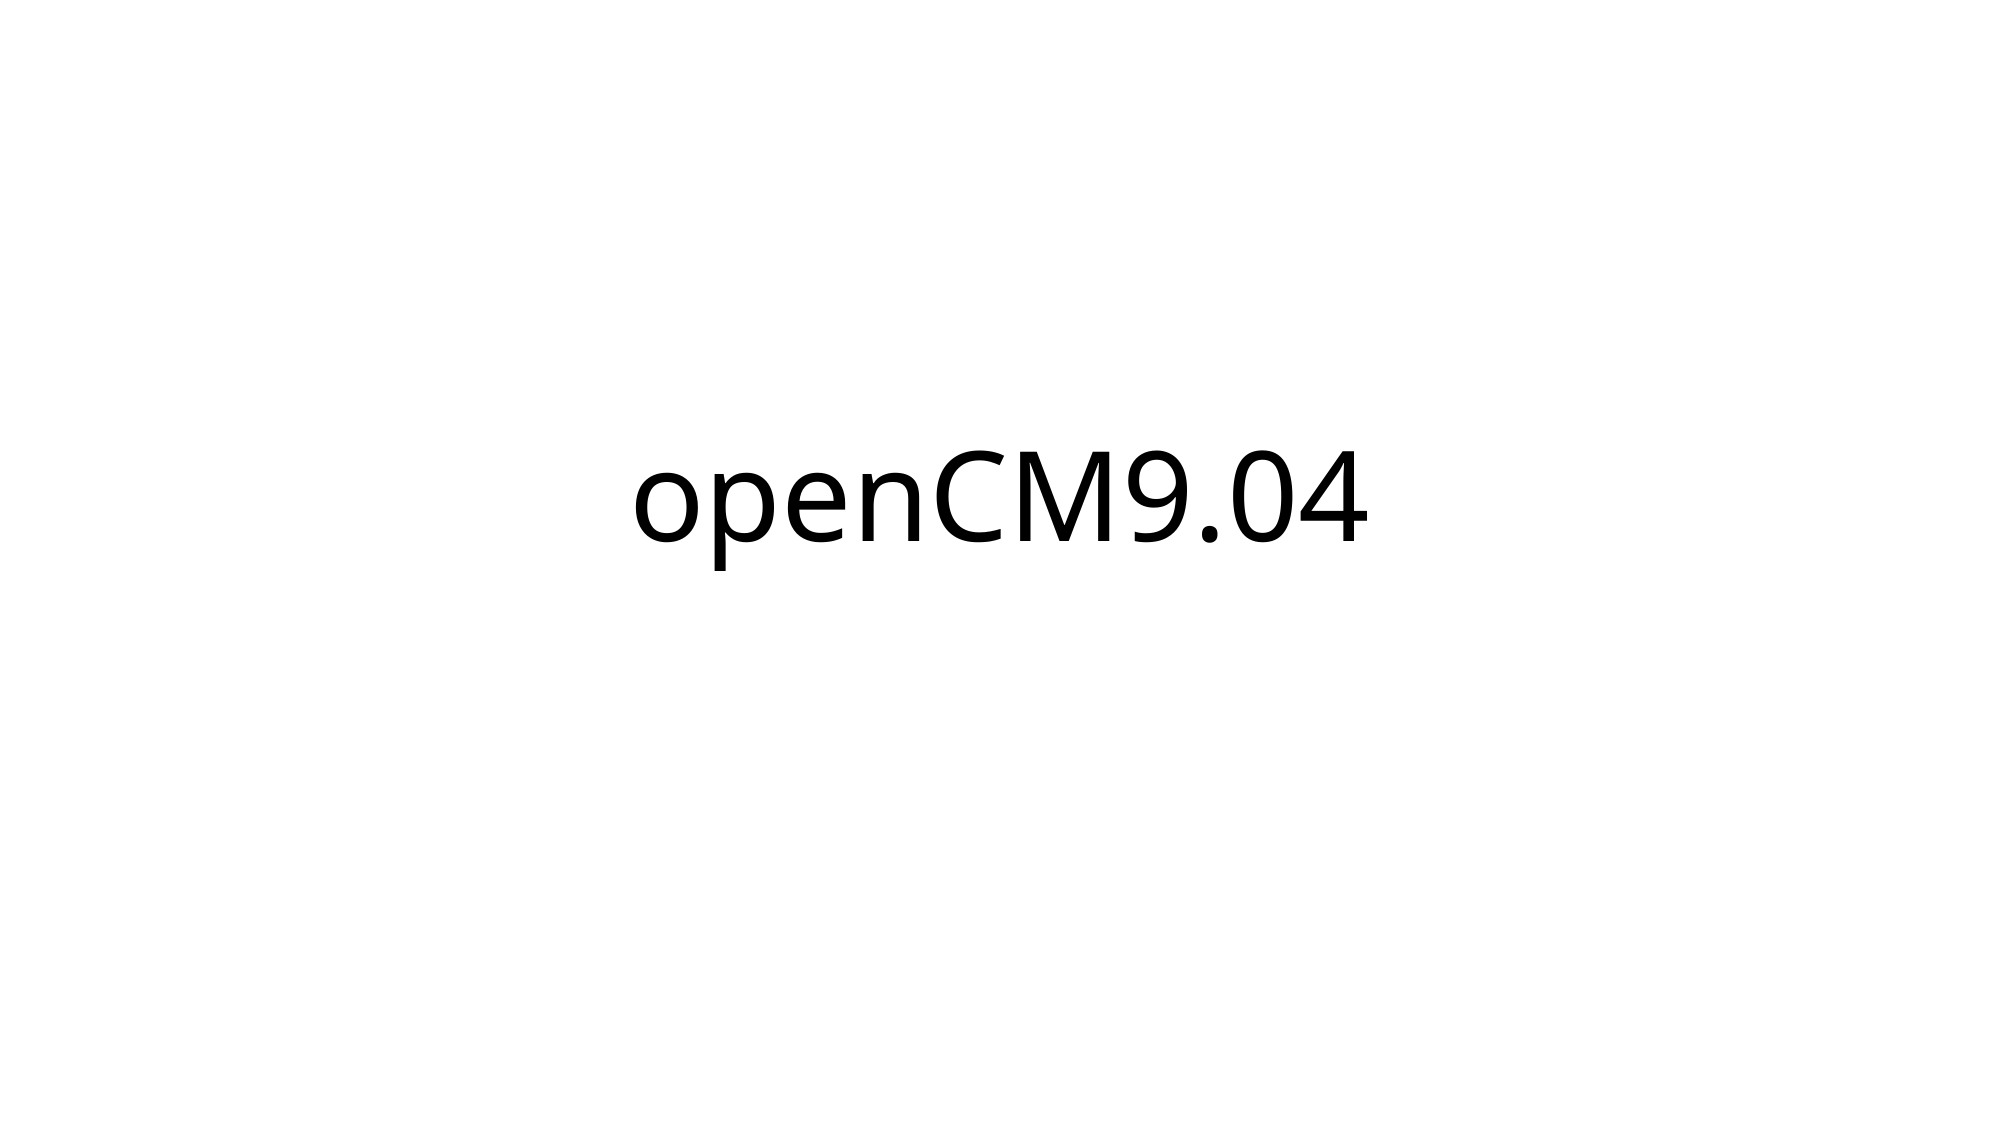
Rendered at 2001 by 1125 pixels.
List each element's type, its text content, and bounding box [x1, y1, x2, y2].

title openCM9.04 [249, 184, 1750, 576]
